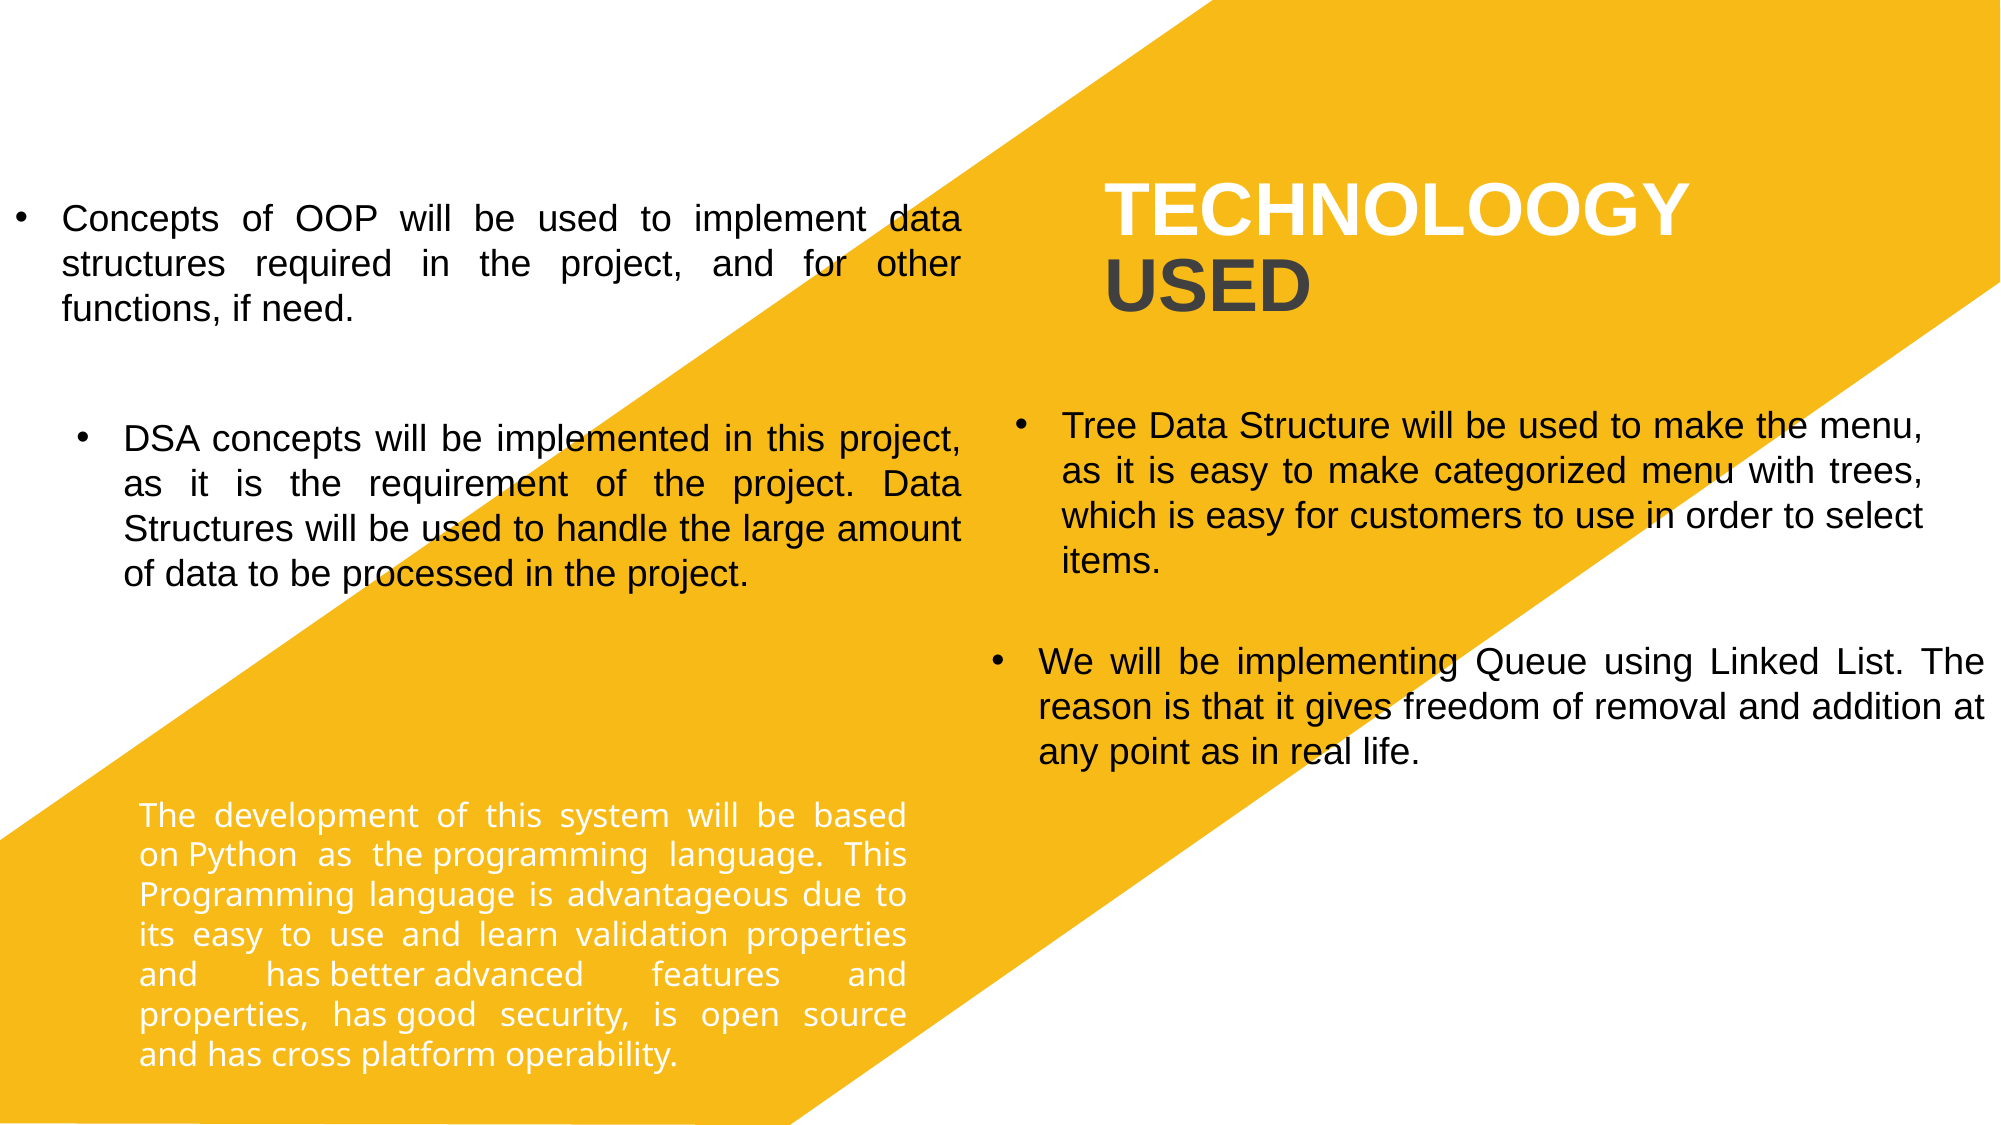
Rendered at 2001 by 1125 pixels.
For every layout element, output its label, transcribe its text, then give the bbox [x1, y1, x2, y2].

text_box USED [1104, 244, 1405, 320]
text_box Tree Data Structure will be used to make the menu, as it is easy to make categorized menu with trees, which is easy for customers to use in order to select items. [999, 393, 1939, 588]
text_box Concepts of OOP will be used to implement data structures required in the project, and for other functions, if need. [0, 186, 977, 337]
text_box The development of this system will be based on Python as the programming language. This Programming language is advantageous due to its easy to use and learn validation properties and has better advanced features and properties, has good security, is open source and has cross platform operability. [124, 786, 924, 1111]
text_box We will be implementing Queue using Linked List. The reason is that it gives freedom of removal and addition at any point as in real life. [976, 629, 2000, 780]
text_box DSA concepts will be implemented in this project, as it is the requirement of the project. Data Structures will be used to handle the large amount of data to be processed in the project. [61, 406, 977, 602]
text_box TECHNOLOOGY [1104, 166, 1770, 244]
